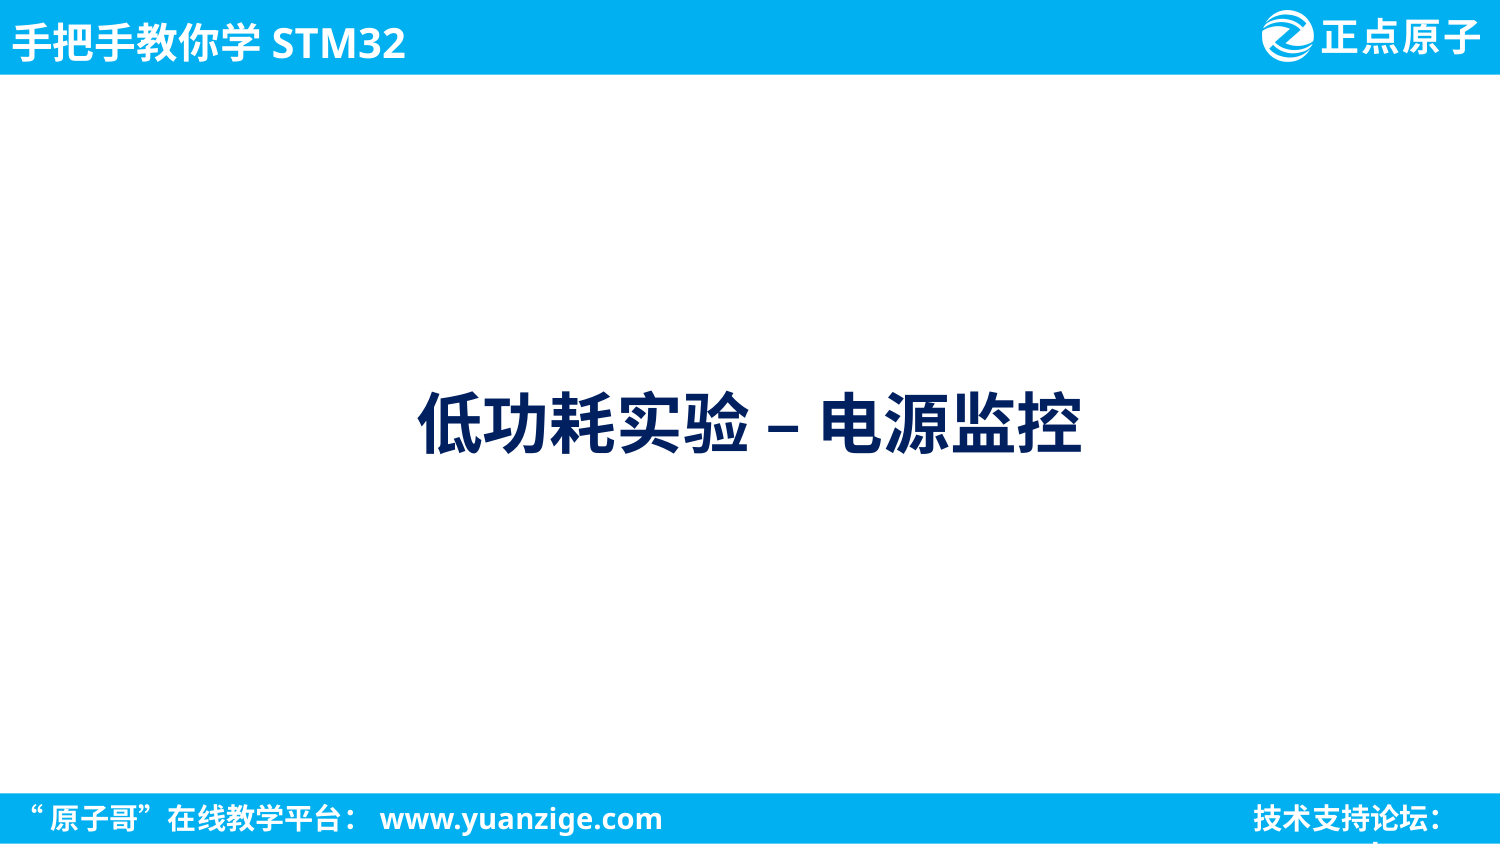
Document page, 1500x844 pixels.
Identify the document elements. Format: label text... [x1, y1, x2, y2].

picture [1391, 45, 1397, 53]
text_box “原子哥”在线教学平台：www.yuanzige.com [0, 793, 883, 843]
text_box 手把手教你学STM32 [0, 0, 967, 75]
picture [1322, 21, 1357, 52]
picture [1267, 11, 1313, 45]
text_box 低功耗实验 – 电源监控 [389, 378, 1111, 465]
picture [1367, 18, 1396, 42]
picture [1431, 44, 1438, 52]
picture [1364, 45, 1370, 53]
picture [1412, 44, 1418, 52]
picture [1404, 20, 1438, 54]
text_box 技术支持论坛：www.openedv.com [967, 793, 1480, 844]
picture [1263, 27, 1307, 61]
text_box [0, 792, 1500, 844]
text_box [0, 0, 1500, 76]
picture [1445, 21, 1479, 54]
